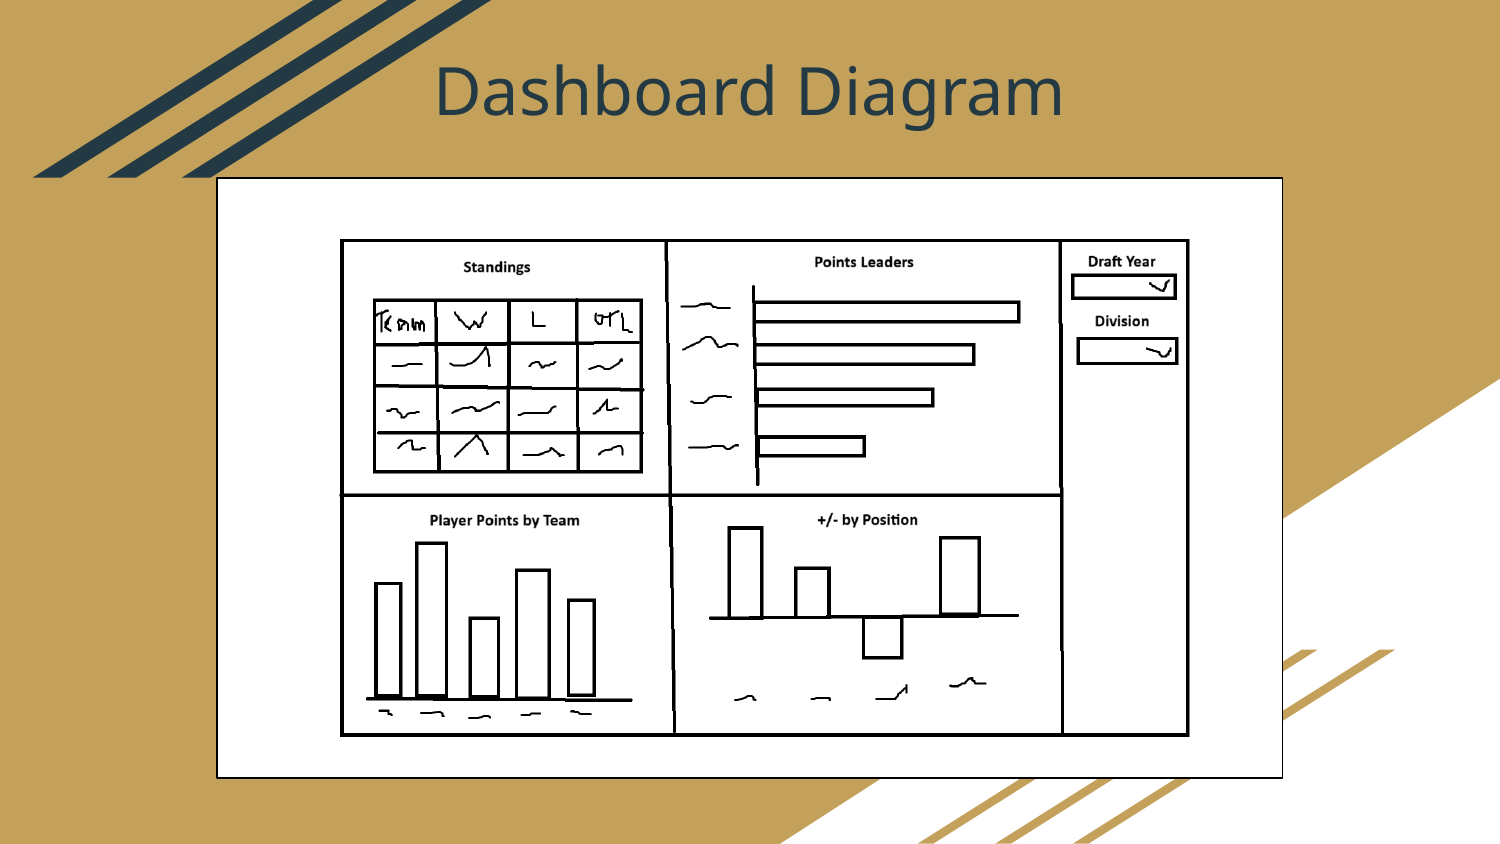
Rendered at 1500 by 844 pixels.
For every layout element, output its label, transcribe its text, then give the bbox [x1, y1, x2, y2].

picture [217, 178, 1283, 778]
title Dashboard Diagram [308, 0, 1192, 177]
